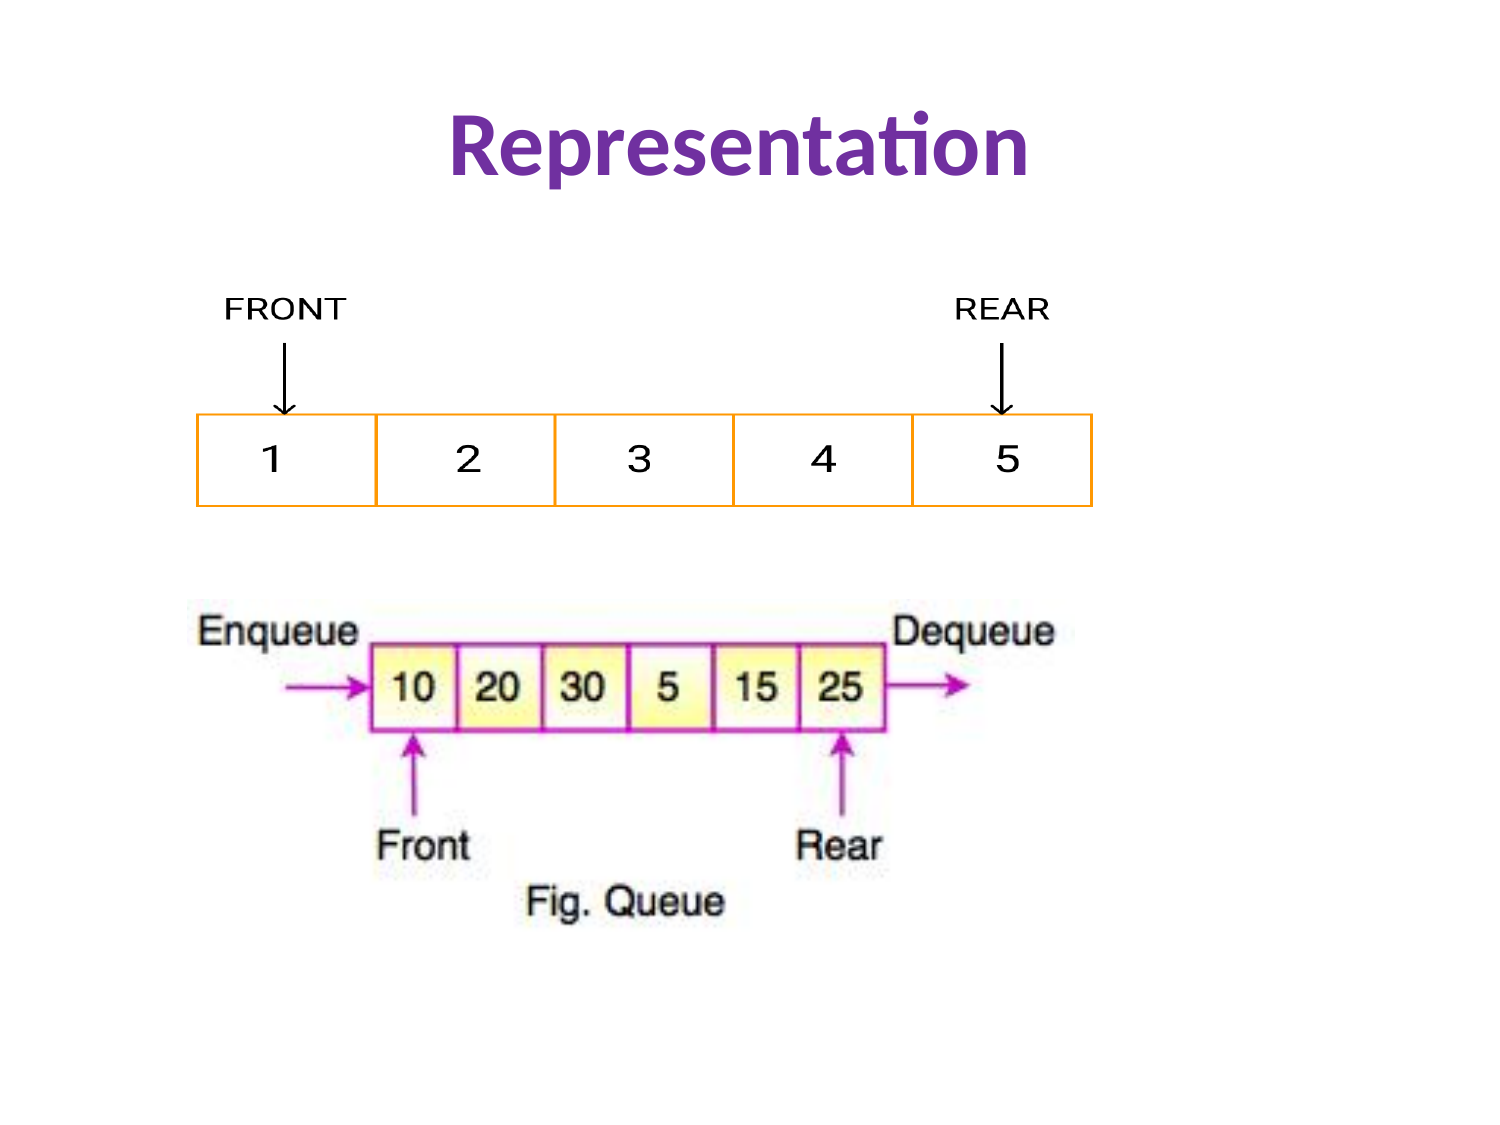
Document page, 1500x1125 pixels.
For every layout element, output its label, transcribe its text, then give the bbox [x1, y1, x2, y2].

picture [149, 249, 1151, 563]
title Representation [75, 45, 1425, 233]
picture [187, 599, 1076, 943]
